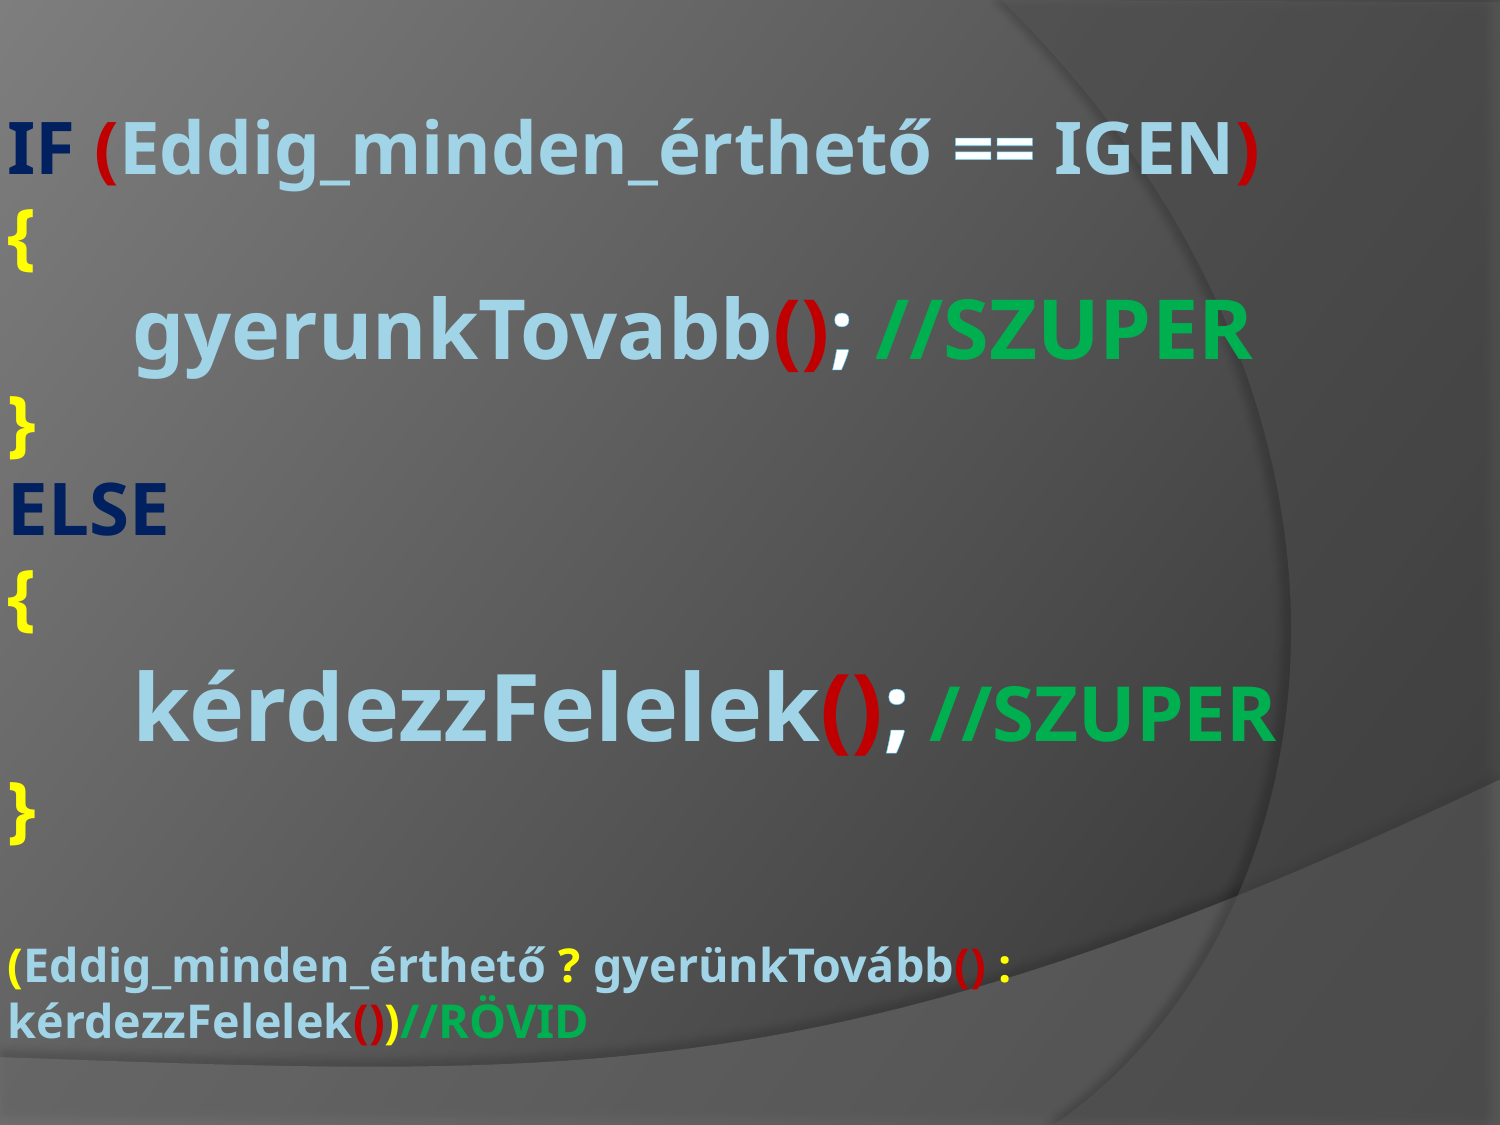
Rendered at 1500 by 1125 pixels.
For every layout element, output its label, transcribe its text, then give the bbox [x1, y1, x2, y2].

title IF (Eddig_minden_érthető == IGEN) { gyerunkTovabb(); //SZUPER } ELSE { kérdezzFelelek(); //SZUPER } (Eddig_minden_érthető ? gyerünkTovább() : kérdezzFelelek())//RÖVID [0, 101, 1500, 1071]
